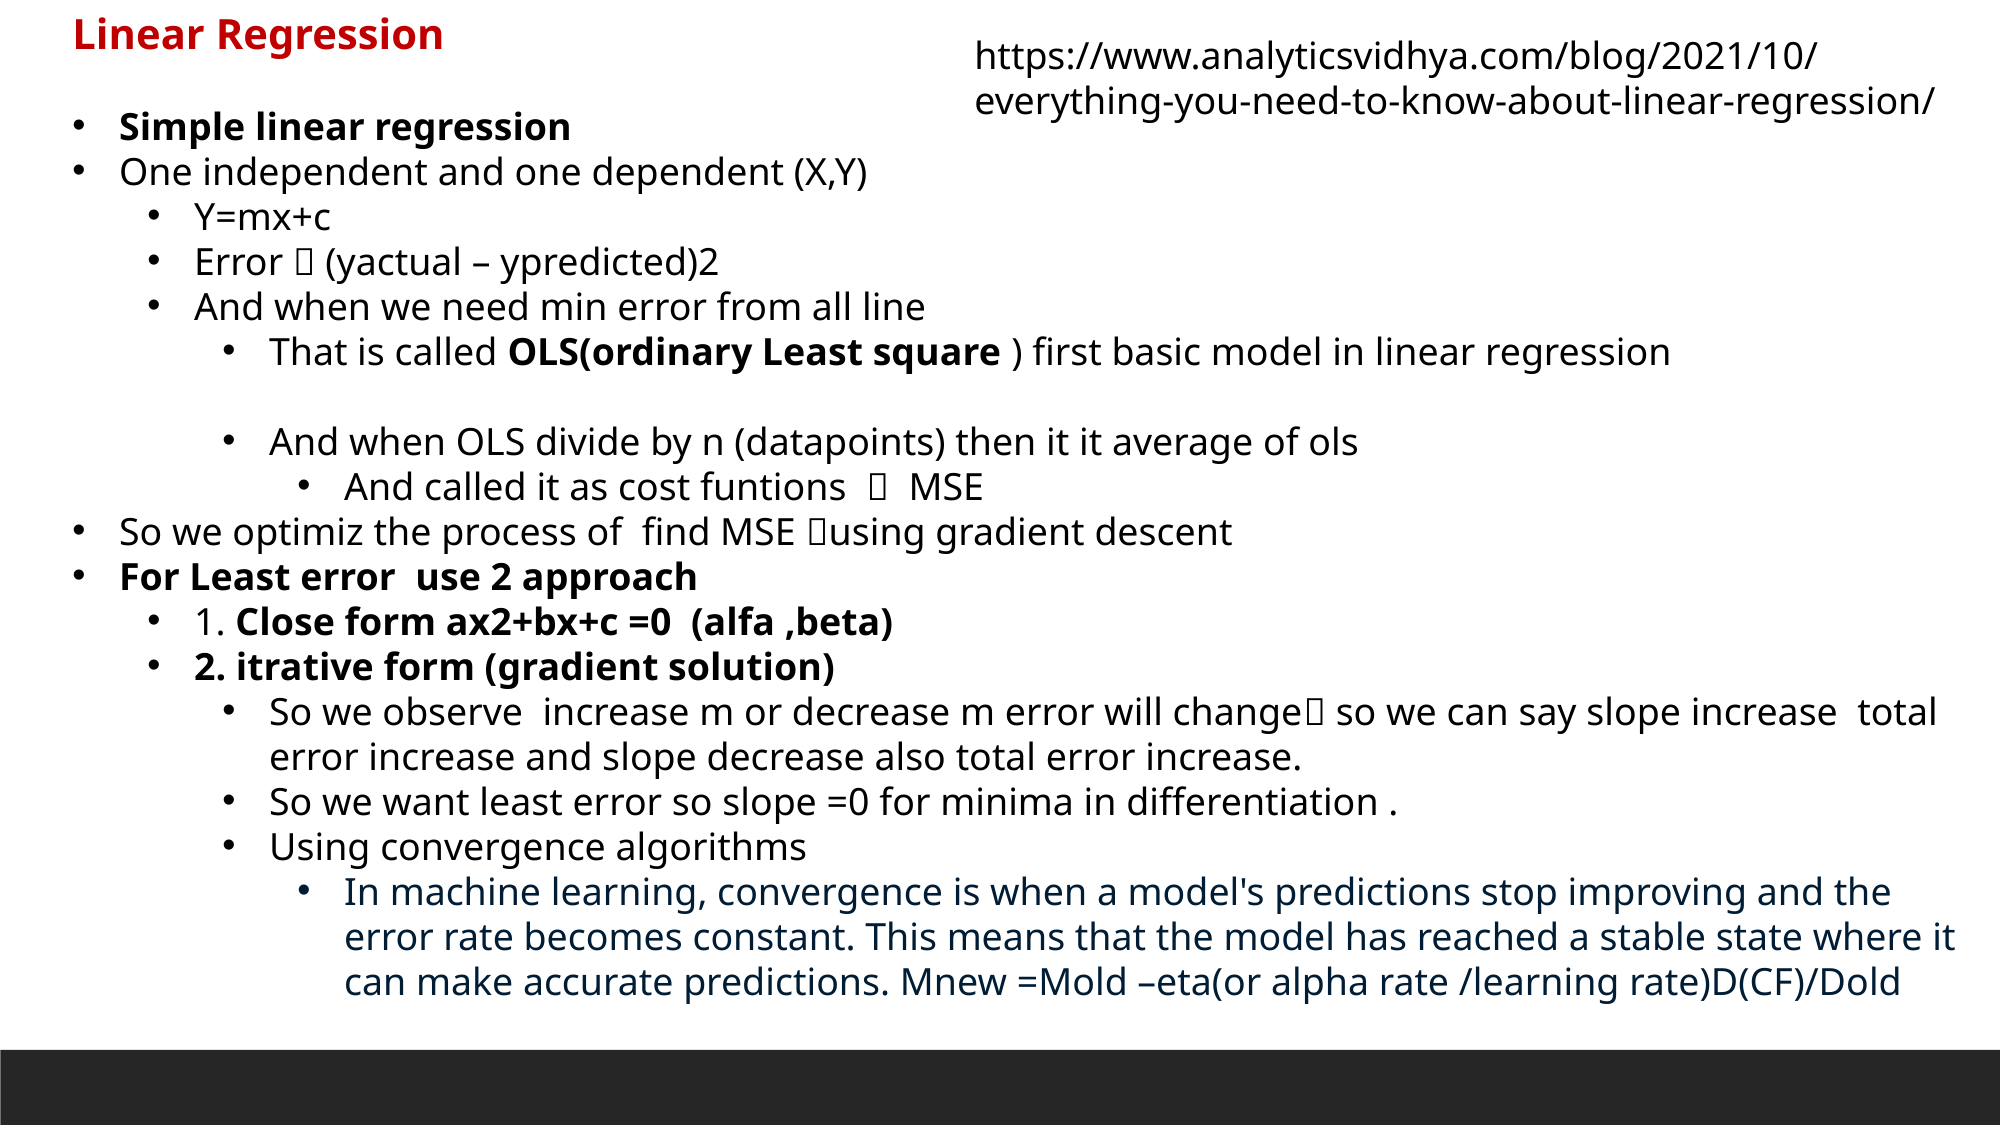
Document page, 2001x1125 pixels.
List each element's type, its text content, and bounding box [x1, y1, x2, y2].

text_box Linear Regression Simple linear regression One independent and one dependent (X,Y) Y=mx+c Error  (yactual – ypredicted)2 And when we need min error from all line That is called OLS(ordinary Least square ) first basic model in linear regression And when OLS divide by n (datapoints) then it it average of ols And called it as cost funtions  MSE So we optimiz the process of find MSE using gradient descent For Least error use 2 approach 1. Close form ax2+bx+c =0 (alfa ,beta) 2. itrative form (gradient solution) So we observe increase m or decrease m error will change so we can say slope increase total error increase and slope decrease also total error increase. So we want least error so slope =0 for minima in differentiation . Using convergence algorithms In machine learning, convergence is when a model's predictions stop improving and the error rate becomes constant. This means that the model has reached a stable state where it can make accurate predictions. Mnew =Mold –eta(or alpha rate /learning rate)D(CF)/Dold [57, 0, 1982, 1010]
text_box https://www.analyticsvidhya.com/blog/2021/10/everything-you-need-to-know-about-linear-regression/ [959, 24, 1960, 129]
